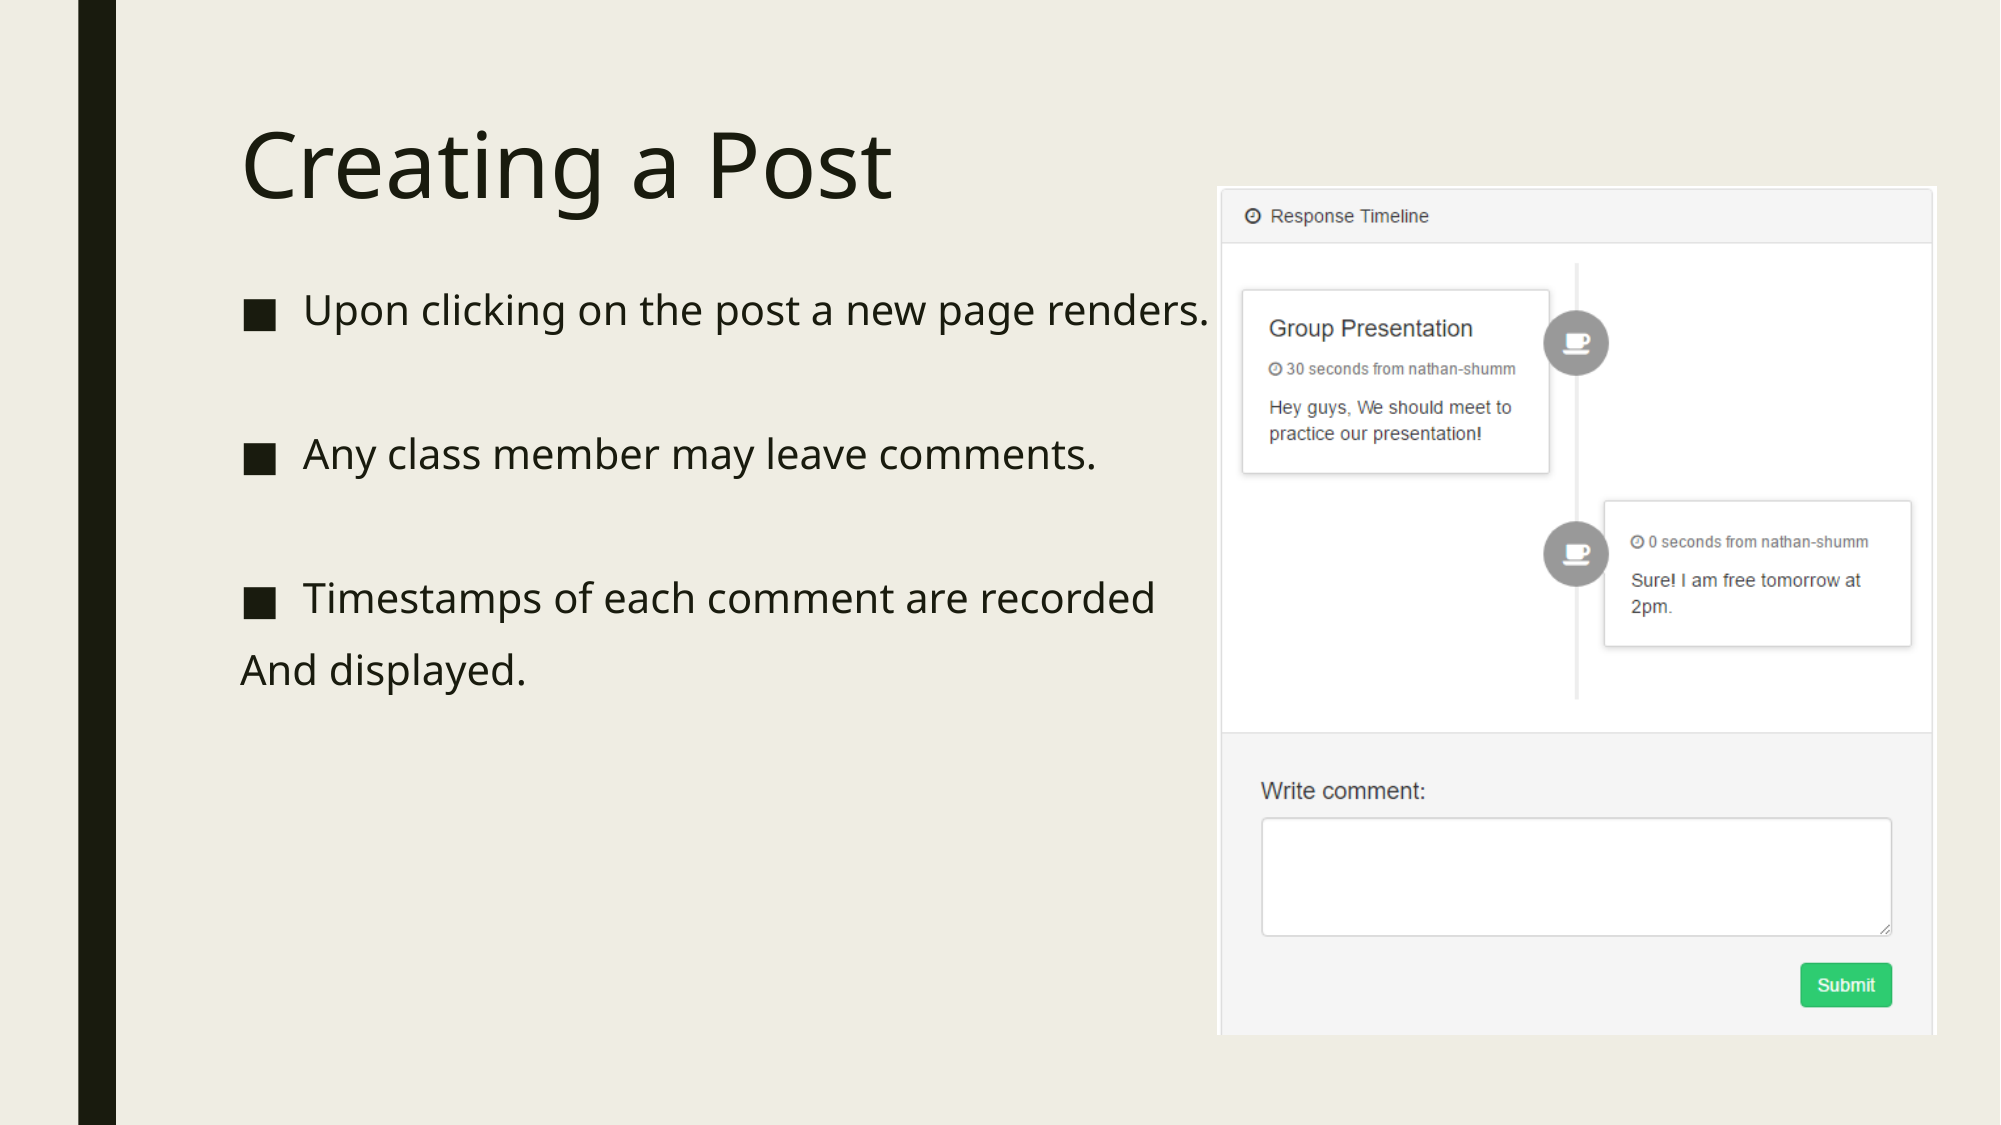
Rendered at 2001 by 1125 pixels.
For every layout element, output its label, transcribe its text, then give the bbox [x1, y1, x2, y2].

title Creating a Post [225, 112, 1800, 280]
list Upon clicking on the post a new page renders. Any class member may leave comments. Timestamps of each comment are recorded And displayed. [225, 280, 1217, 868]
picture [1217, 186, 1937, 1035]
